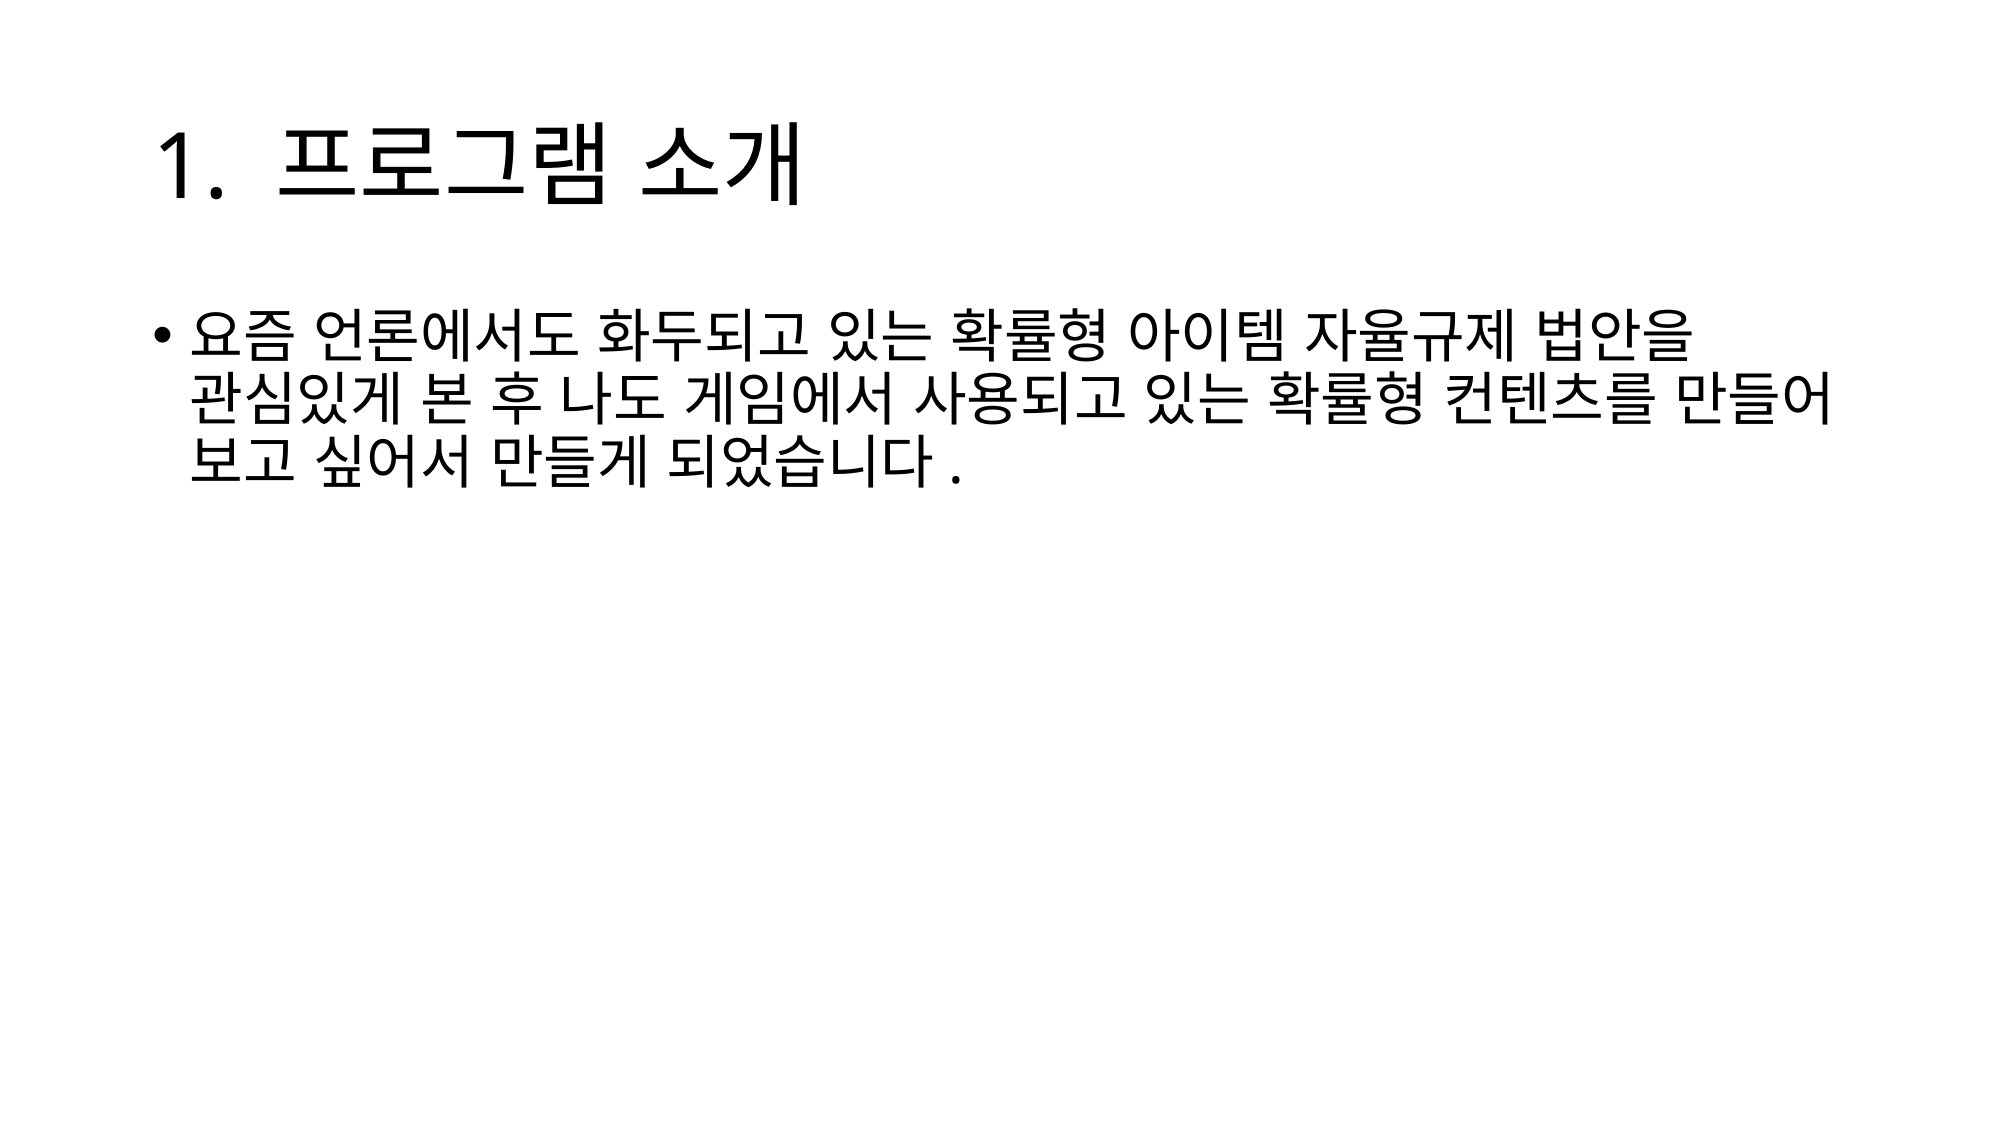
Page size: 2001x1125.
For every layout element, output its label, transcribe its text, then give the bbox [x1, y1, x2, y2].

title 1. 프로그램 소개 [137, 59, 1863, 278]
list 요즘 언론에서도 화두되고 있는 확률형 아이템 자율규제 법안을 관심있게 본 후 나도 게임에서 사용되고 있는 확률형 컨텐츠를 만들어 보고 싶어서 만들게 되었습니다. [137, 299, 1863, 1014]
